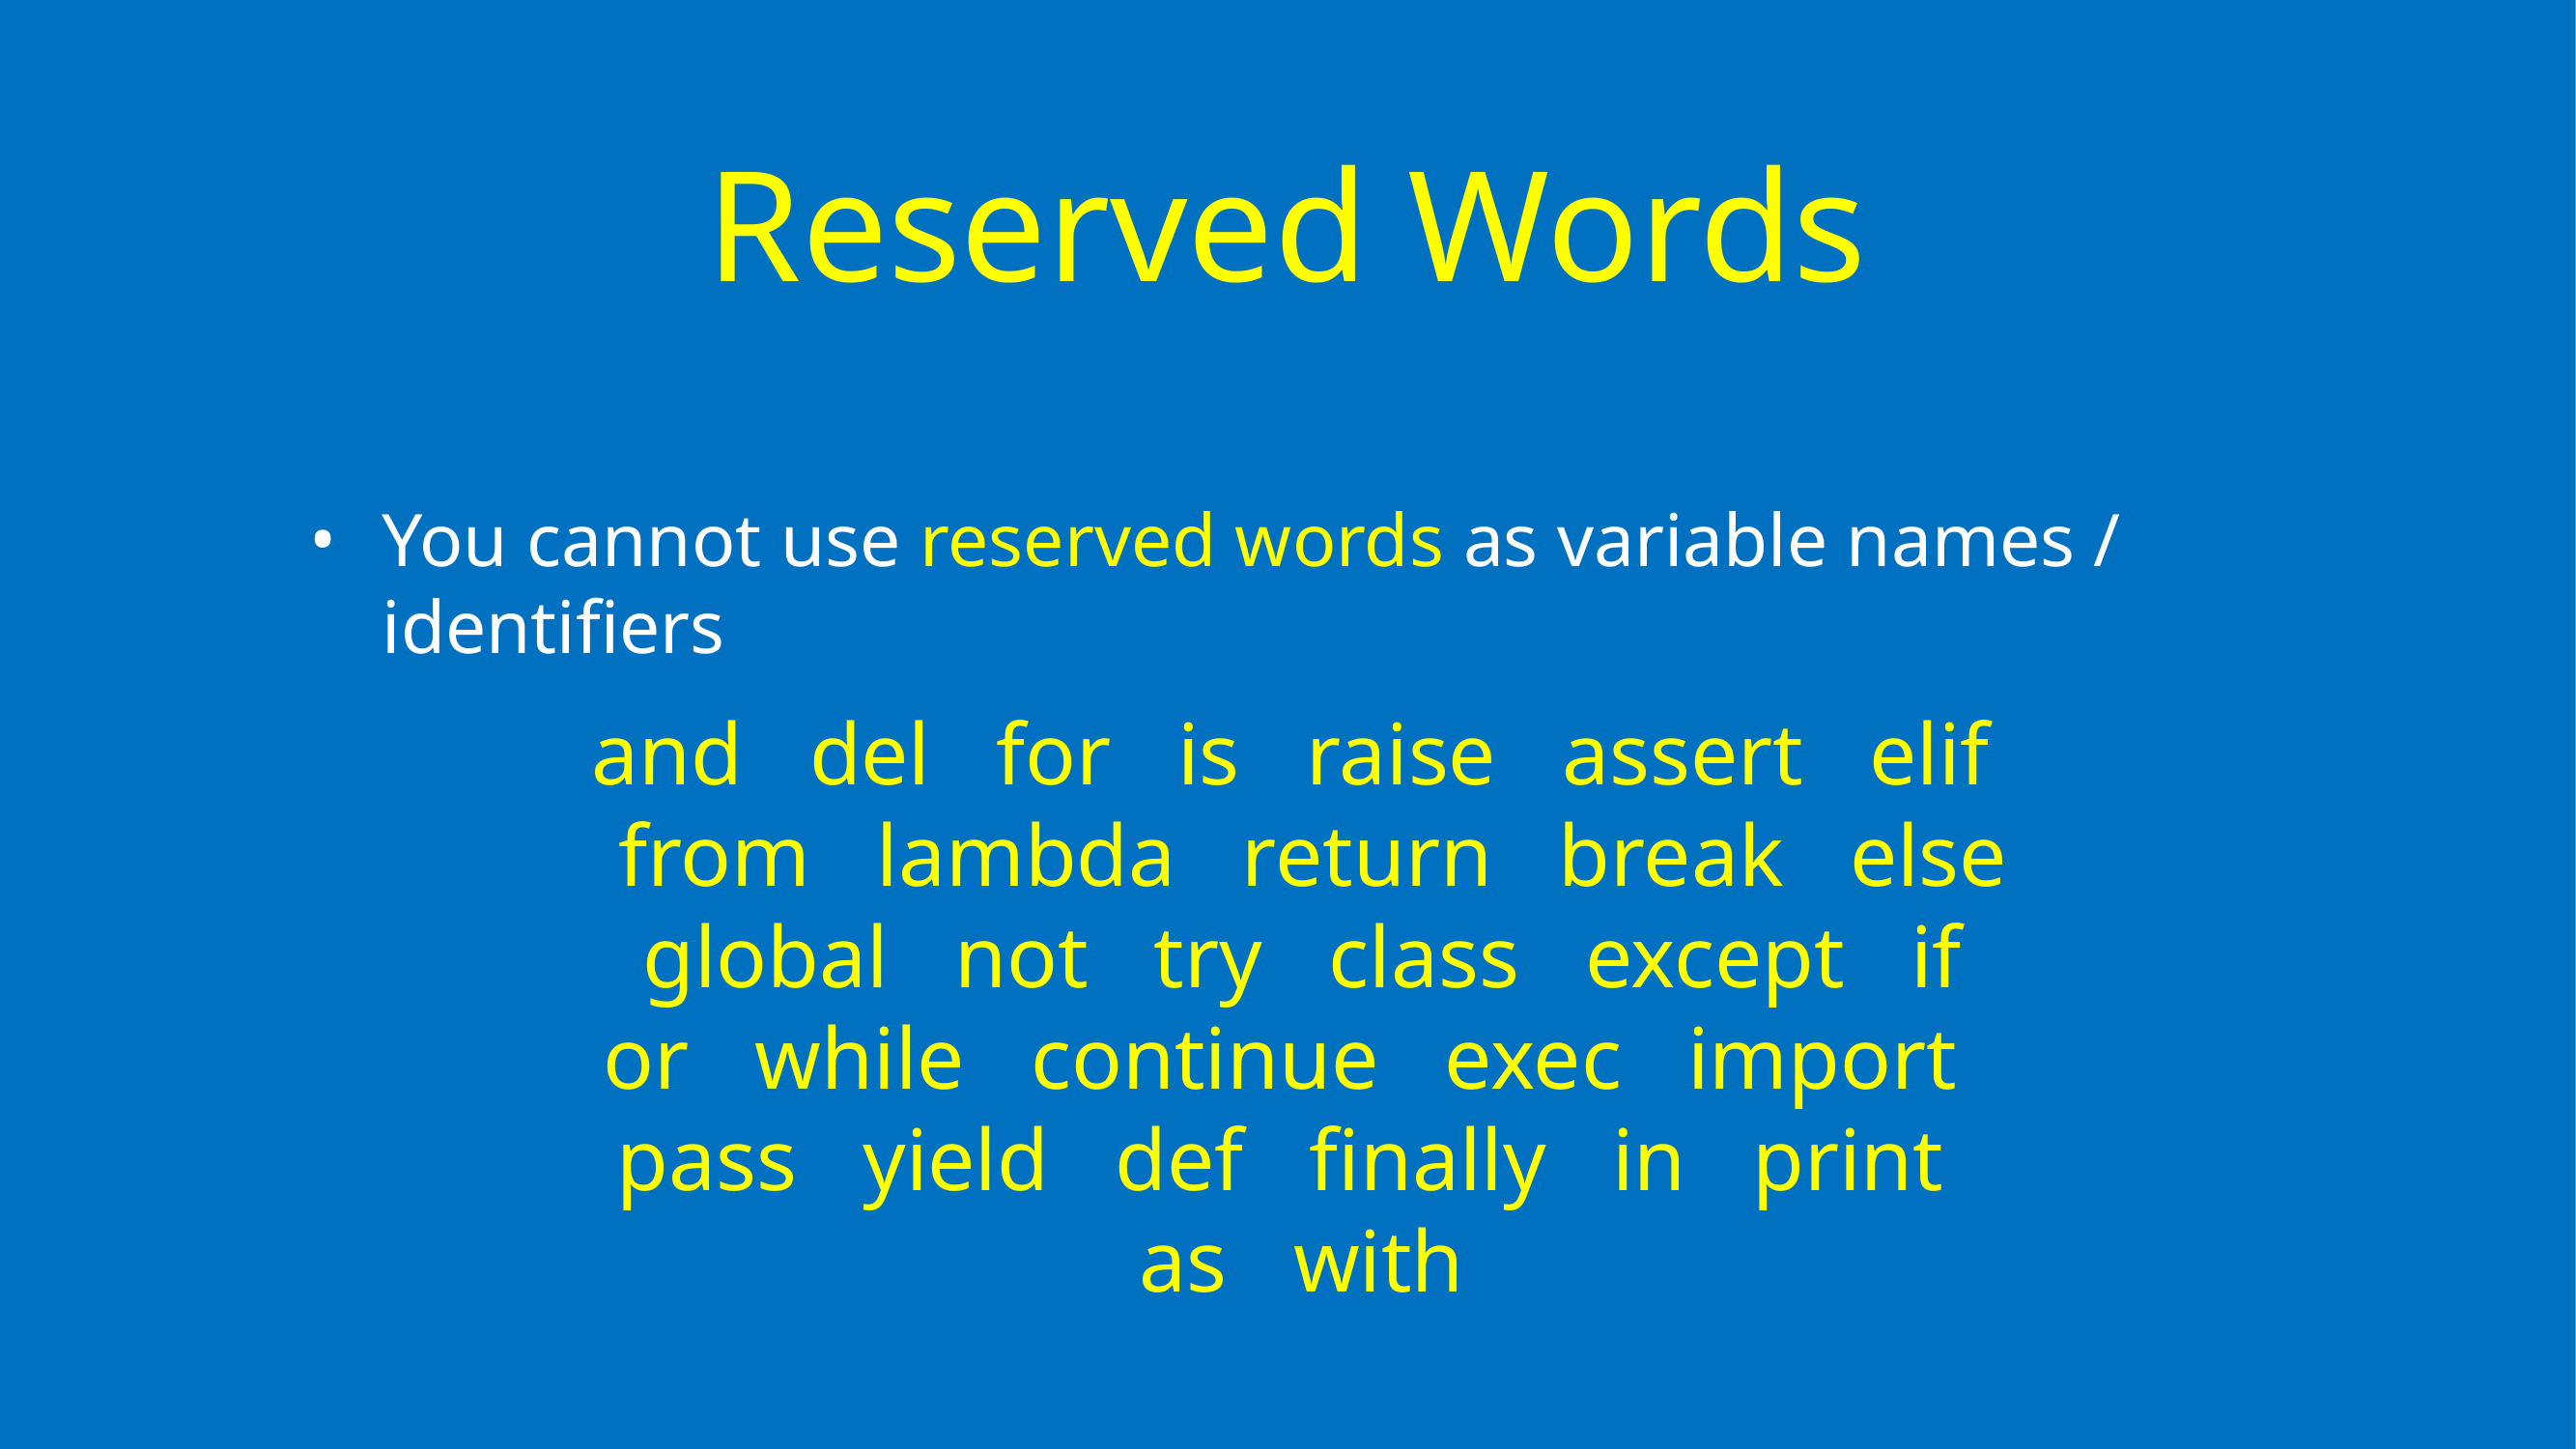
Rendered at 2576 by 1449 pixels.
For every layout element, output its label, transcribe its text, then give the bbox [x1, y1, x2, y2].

text_box and del for is raise assert elif from lambda return break else global not try class except if or while continue exec import pass yield def ﬁnally in print as with [591, 749, 2013, 1262]
list You cannot use reserved words as variable names / identifiers [303, 412, 2333, 749]
title Reserved Words [183, 38, 2391, 403]
